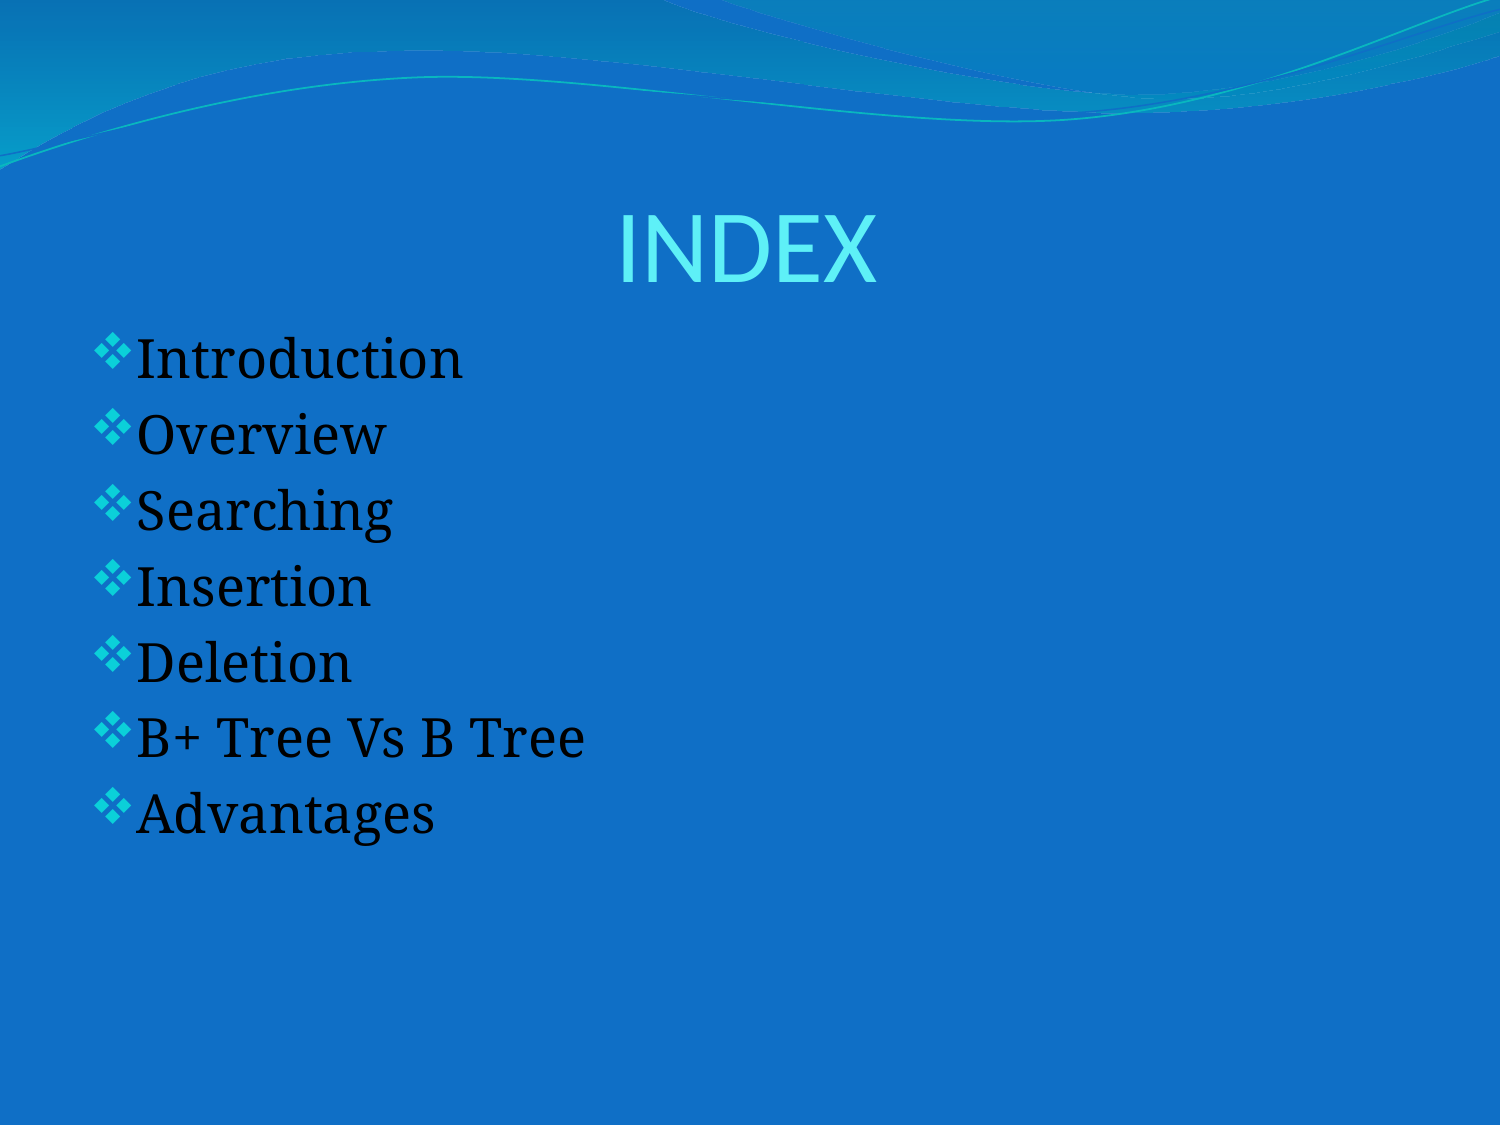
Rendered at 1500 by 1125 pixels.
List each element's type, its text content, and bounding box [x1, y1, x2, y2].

title INDEX [75, 115, 1425, 303]
list Introduction Overview Searching Insertion Deletion B+ Tree Vs B Tree Advantages [75, 317, 1425, 1038]
